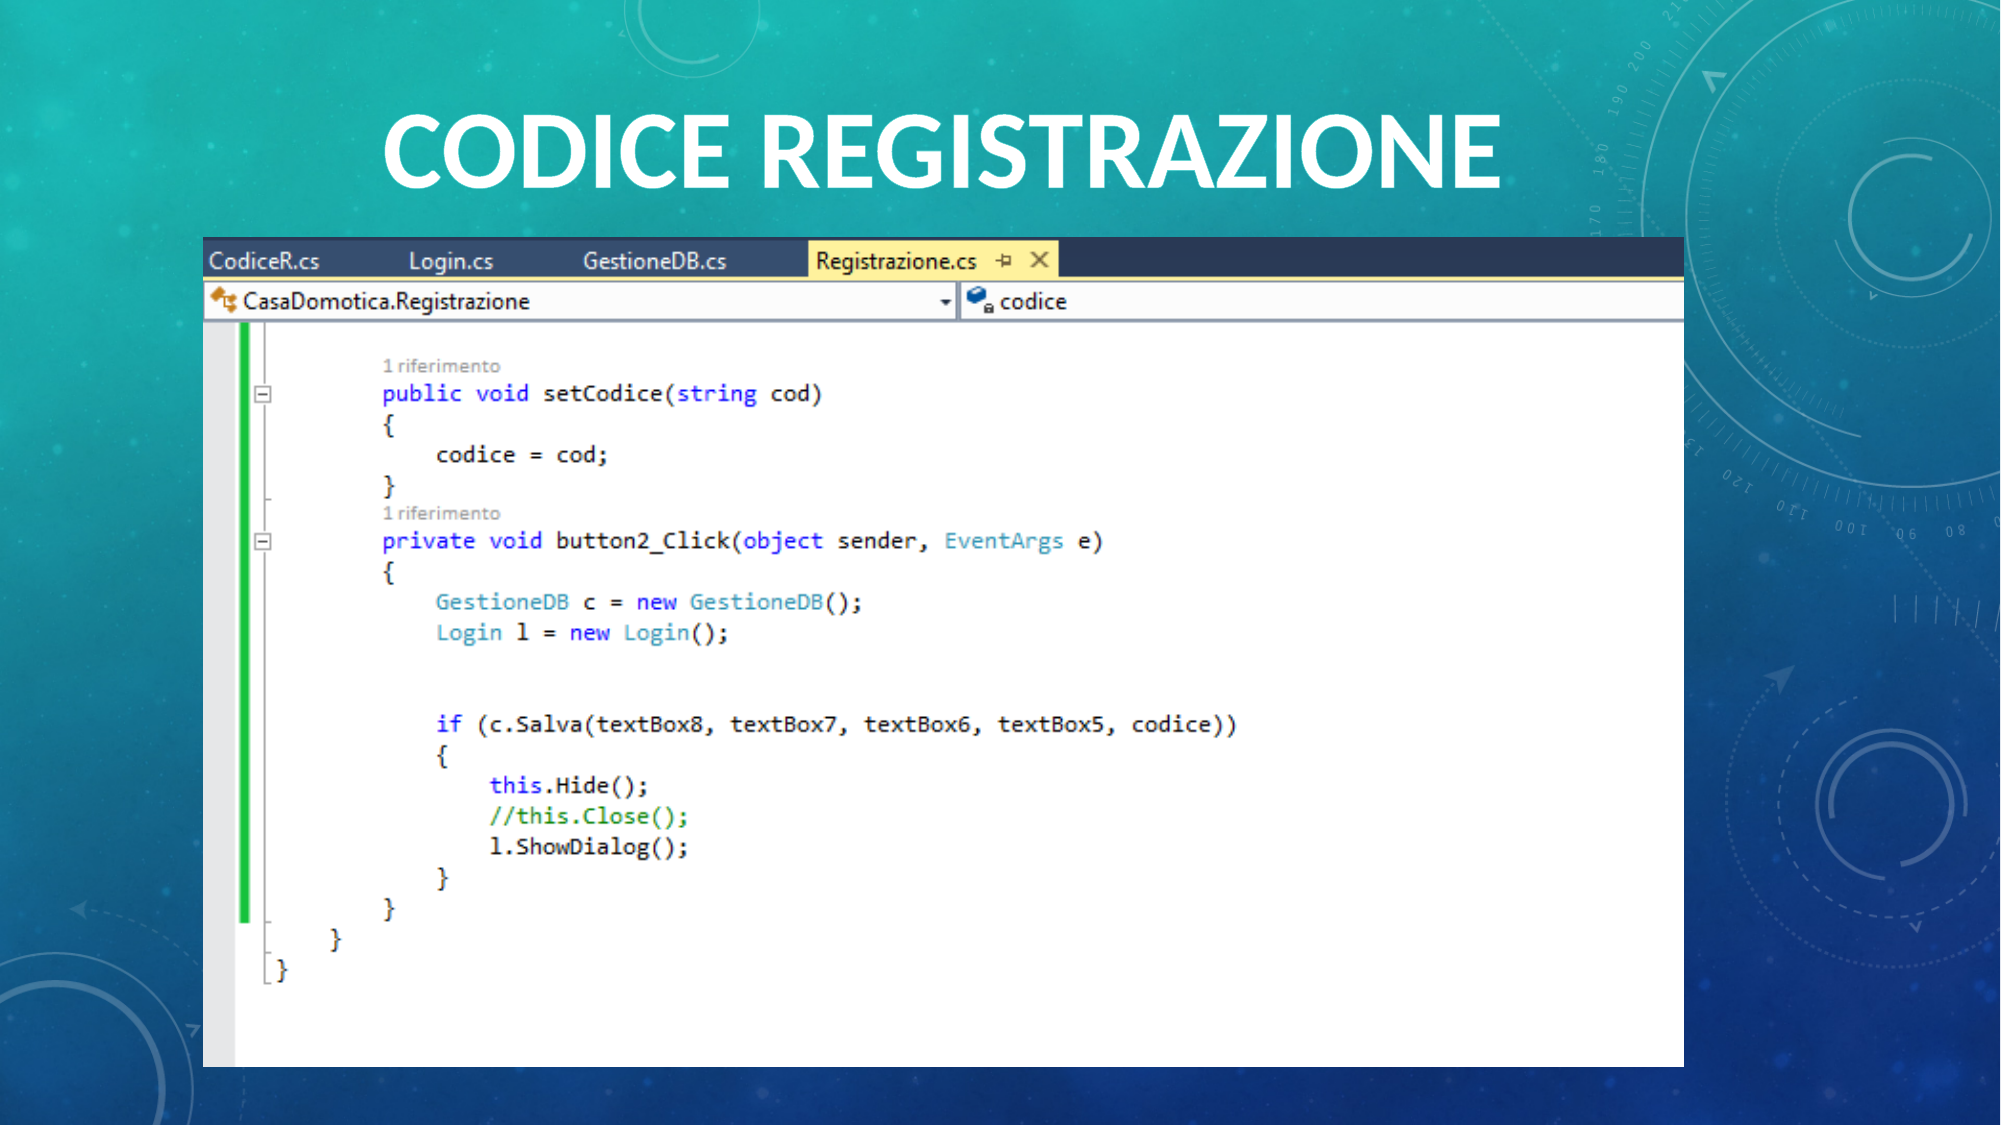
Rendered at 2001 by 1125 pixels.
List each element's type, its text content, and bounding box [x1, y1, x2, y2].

picture [0, 0, 2001, 1125]
text_box CODICE REGISTRAZIONE [367, 67, 1520, 218]
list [203, 237, 1684, 1067]
